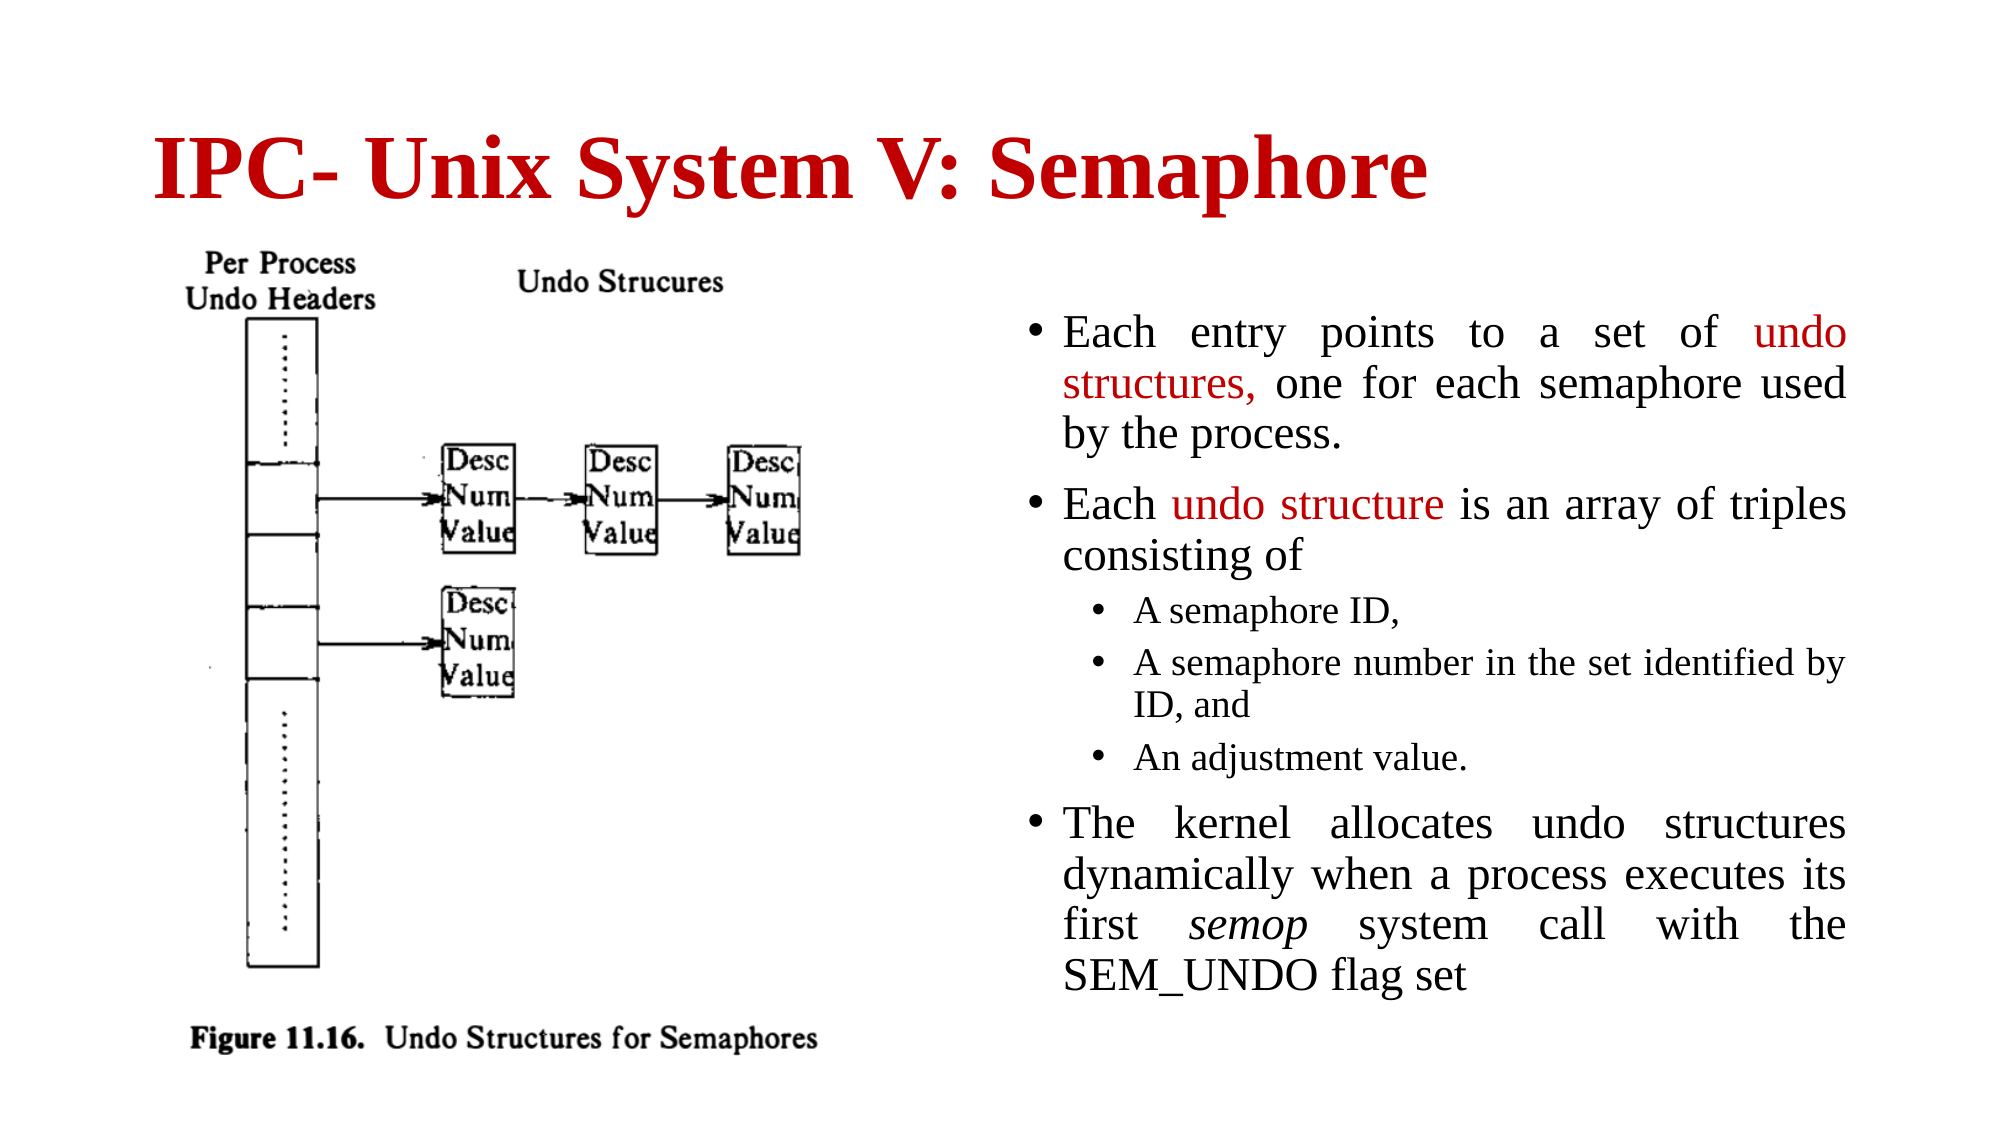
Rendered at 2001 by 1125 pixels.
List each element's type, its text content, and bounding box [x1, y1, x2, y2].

title IPC- Unix System V: Semaphore [137, 59, 1863, 278]
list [154, 222, 871, 1066]
list Each entry points to a set of undo structures, one for each semaphore used by the process. Each undo structure is an array of triples consisting of A semaphore ID, A semaphore number in the set identified by ID, and An adjustment value. The kernel allocates undo structures dynamically when a process executes its first semop system call with the SEM_UNDO flag set [1012, 299, 1863, 1014]
